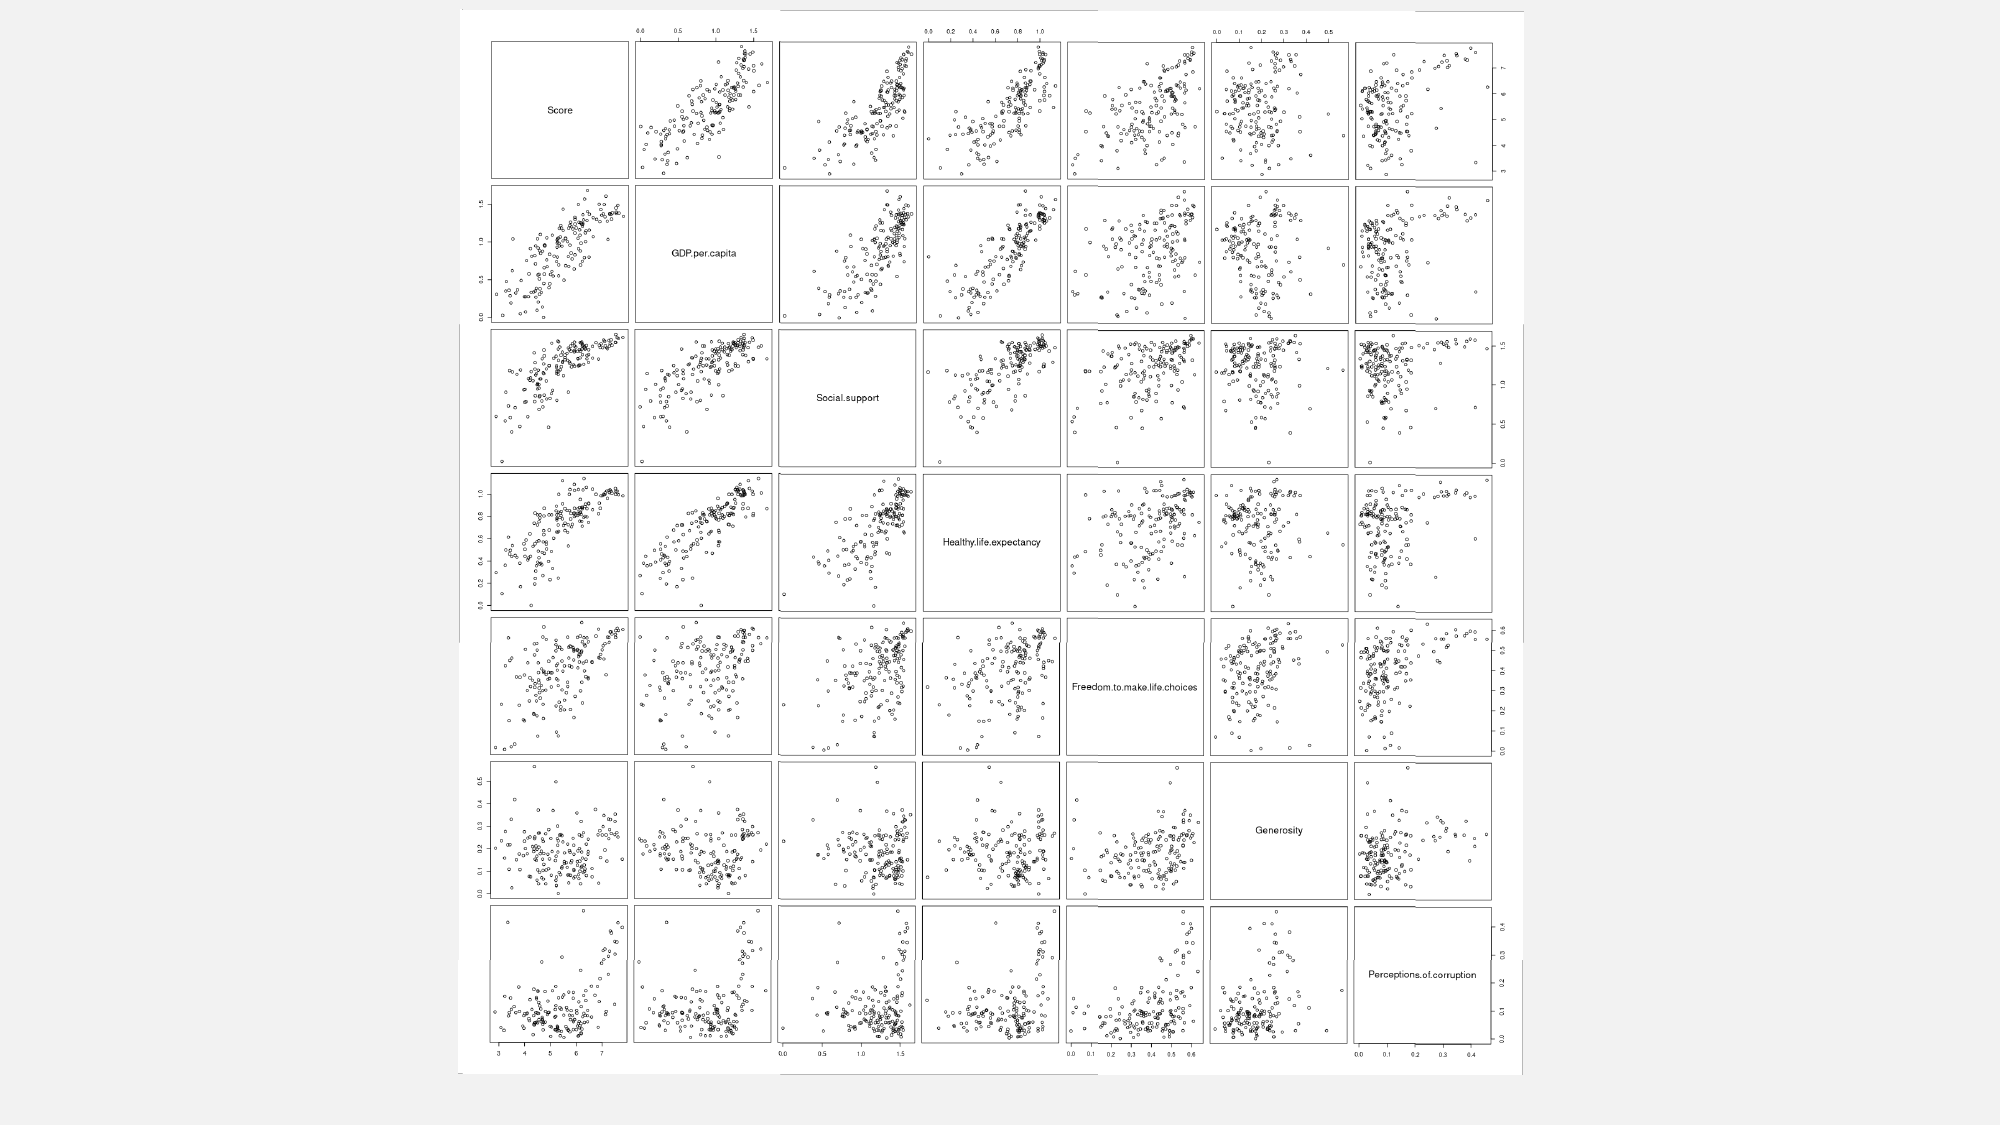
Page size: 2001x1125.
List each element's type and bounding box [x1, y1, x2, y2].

picture [459, 9, 1524, 1075]
